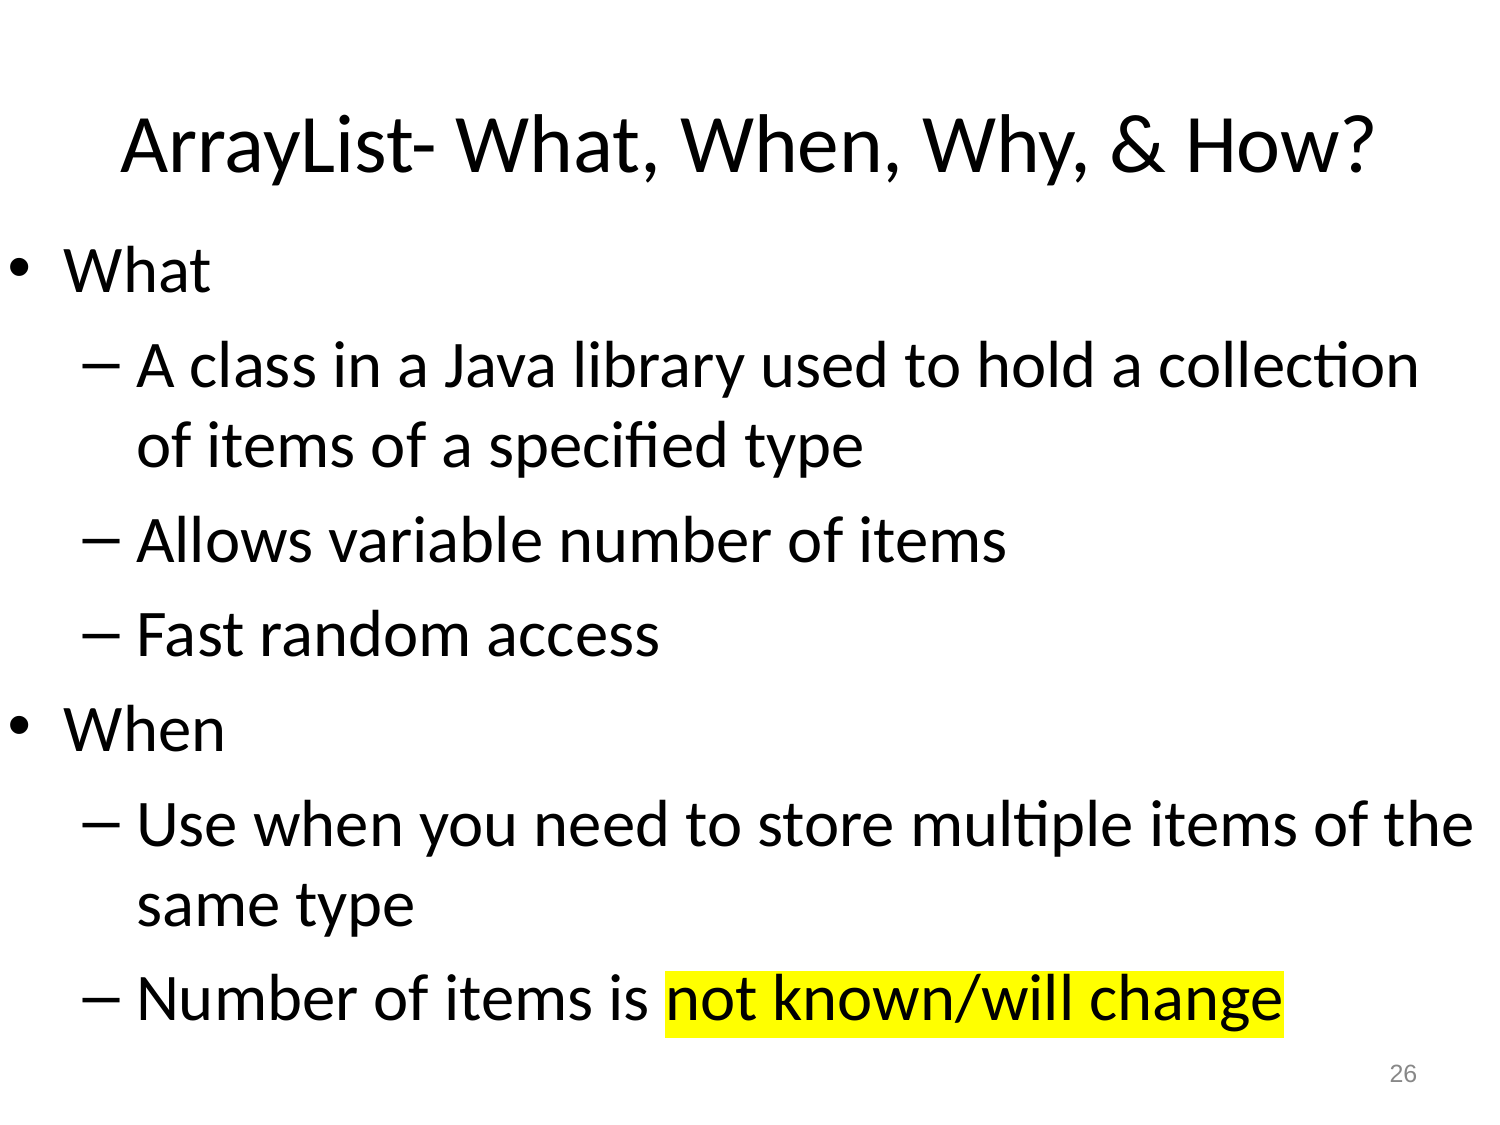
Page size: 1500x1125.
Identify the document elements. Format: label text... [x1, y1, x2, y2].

list What A class in a Java library used to hold a collection of items of a specified type Allows variable number of items Fast random access When Use when you need to store multiple items of the same type Number of items is not known/will change [0, 217, 1500, 1125]
title ArrayList- What, When, Why, & How? [74, 14, 1426, 217]
slide_number 26 [1074, 1050, 1426, 1095]
